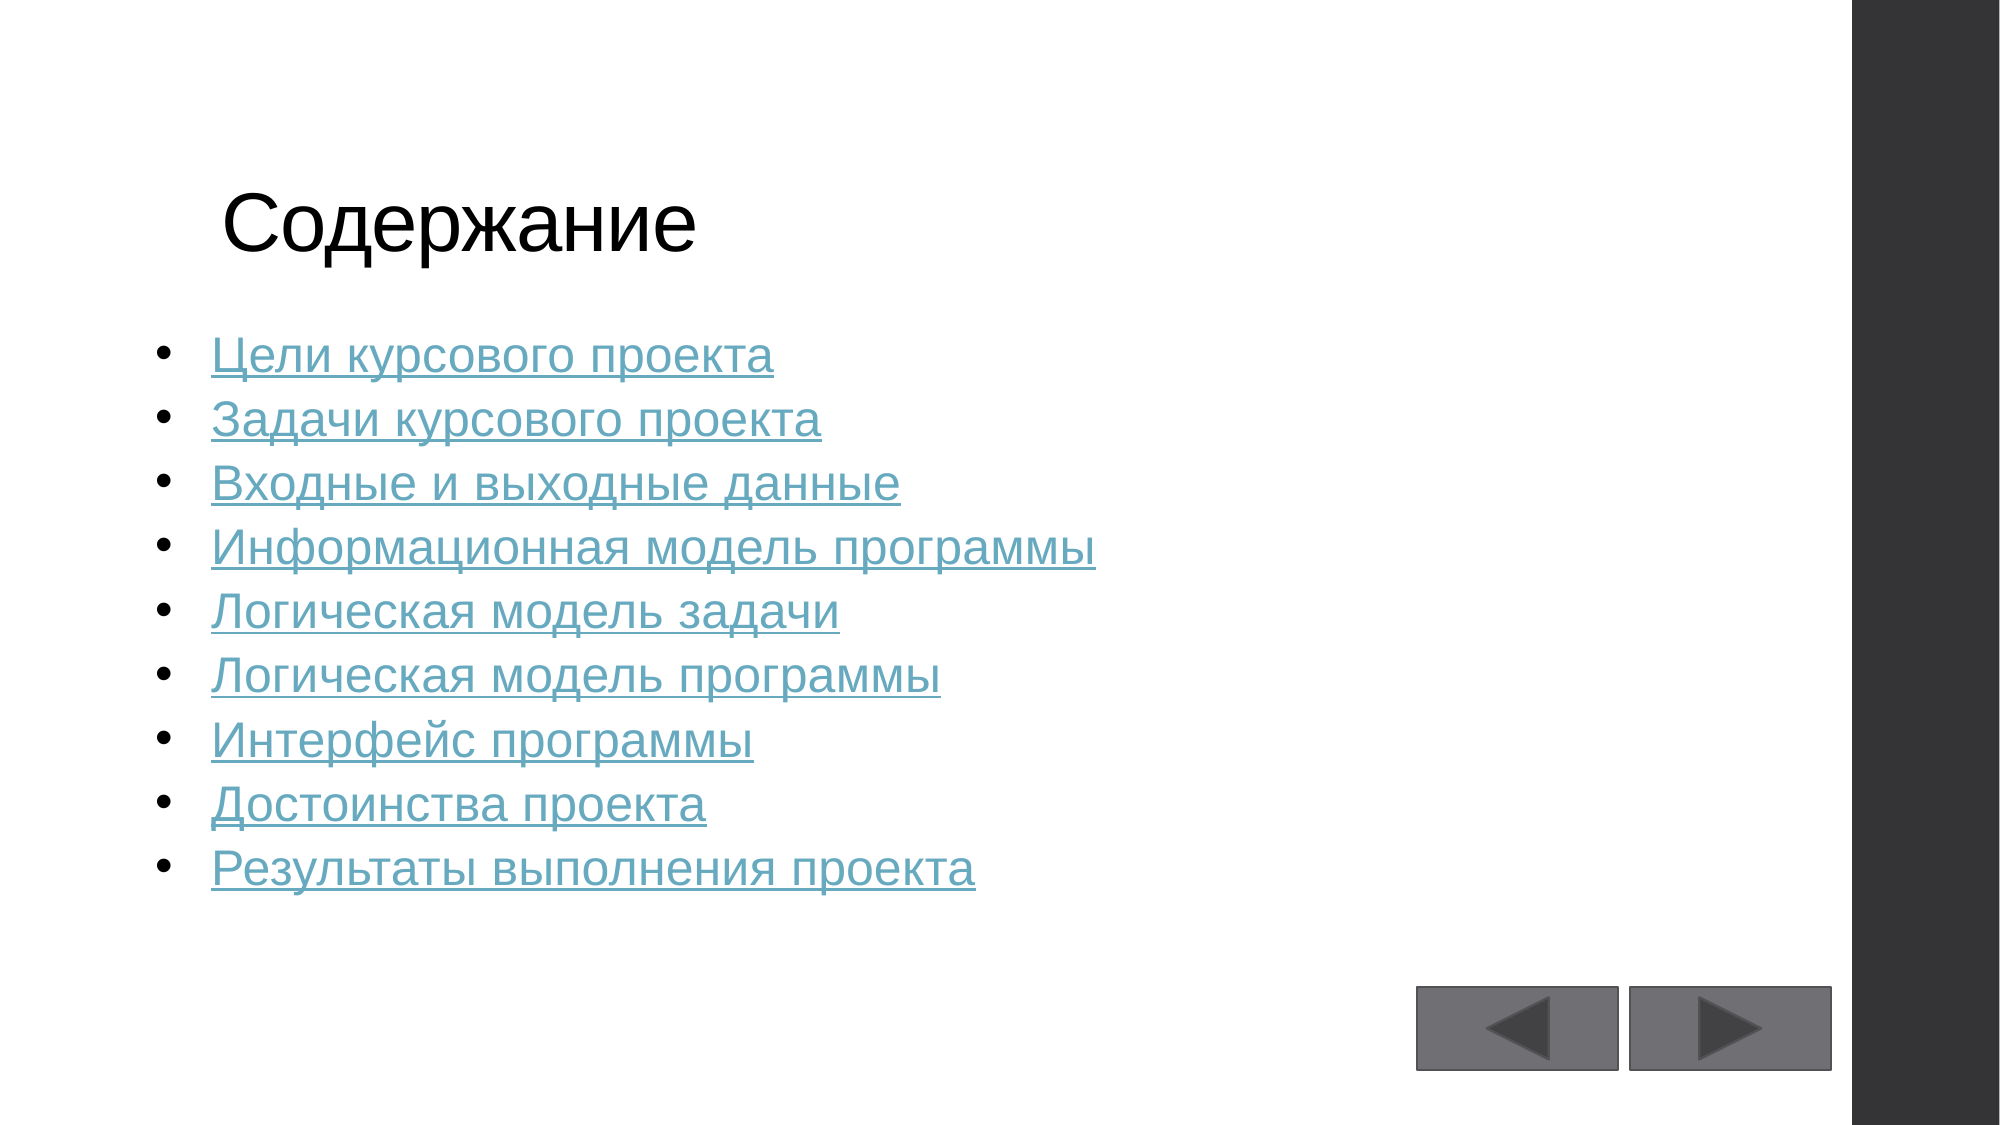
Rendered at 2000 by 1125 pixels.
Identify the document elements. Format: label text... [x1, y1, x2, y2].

text_box [1629, 986, 1832, 1071]
list Цели курсового проекта Задачи курсового проекта Входные и выходные данные Информационная модель программы Логическая модель задачи Логическая модель программы Интерфейс программы Достоинства проекта Результаты выполнения проекта [139, 314, 1310, 988]
title Содержание [206, 60, 1797, 278]
text_box [1416, 986, 1619, 1071]
